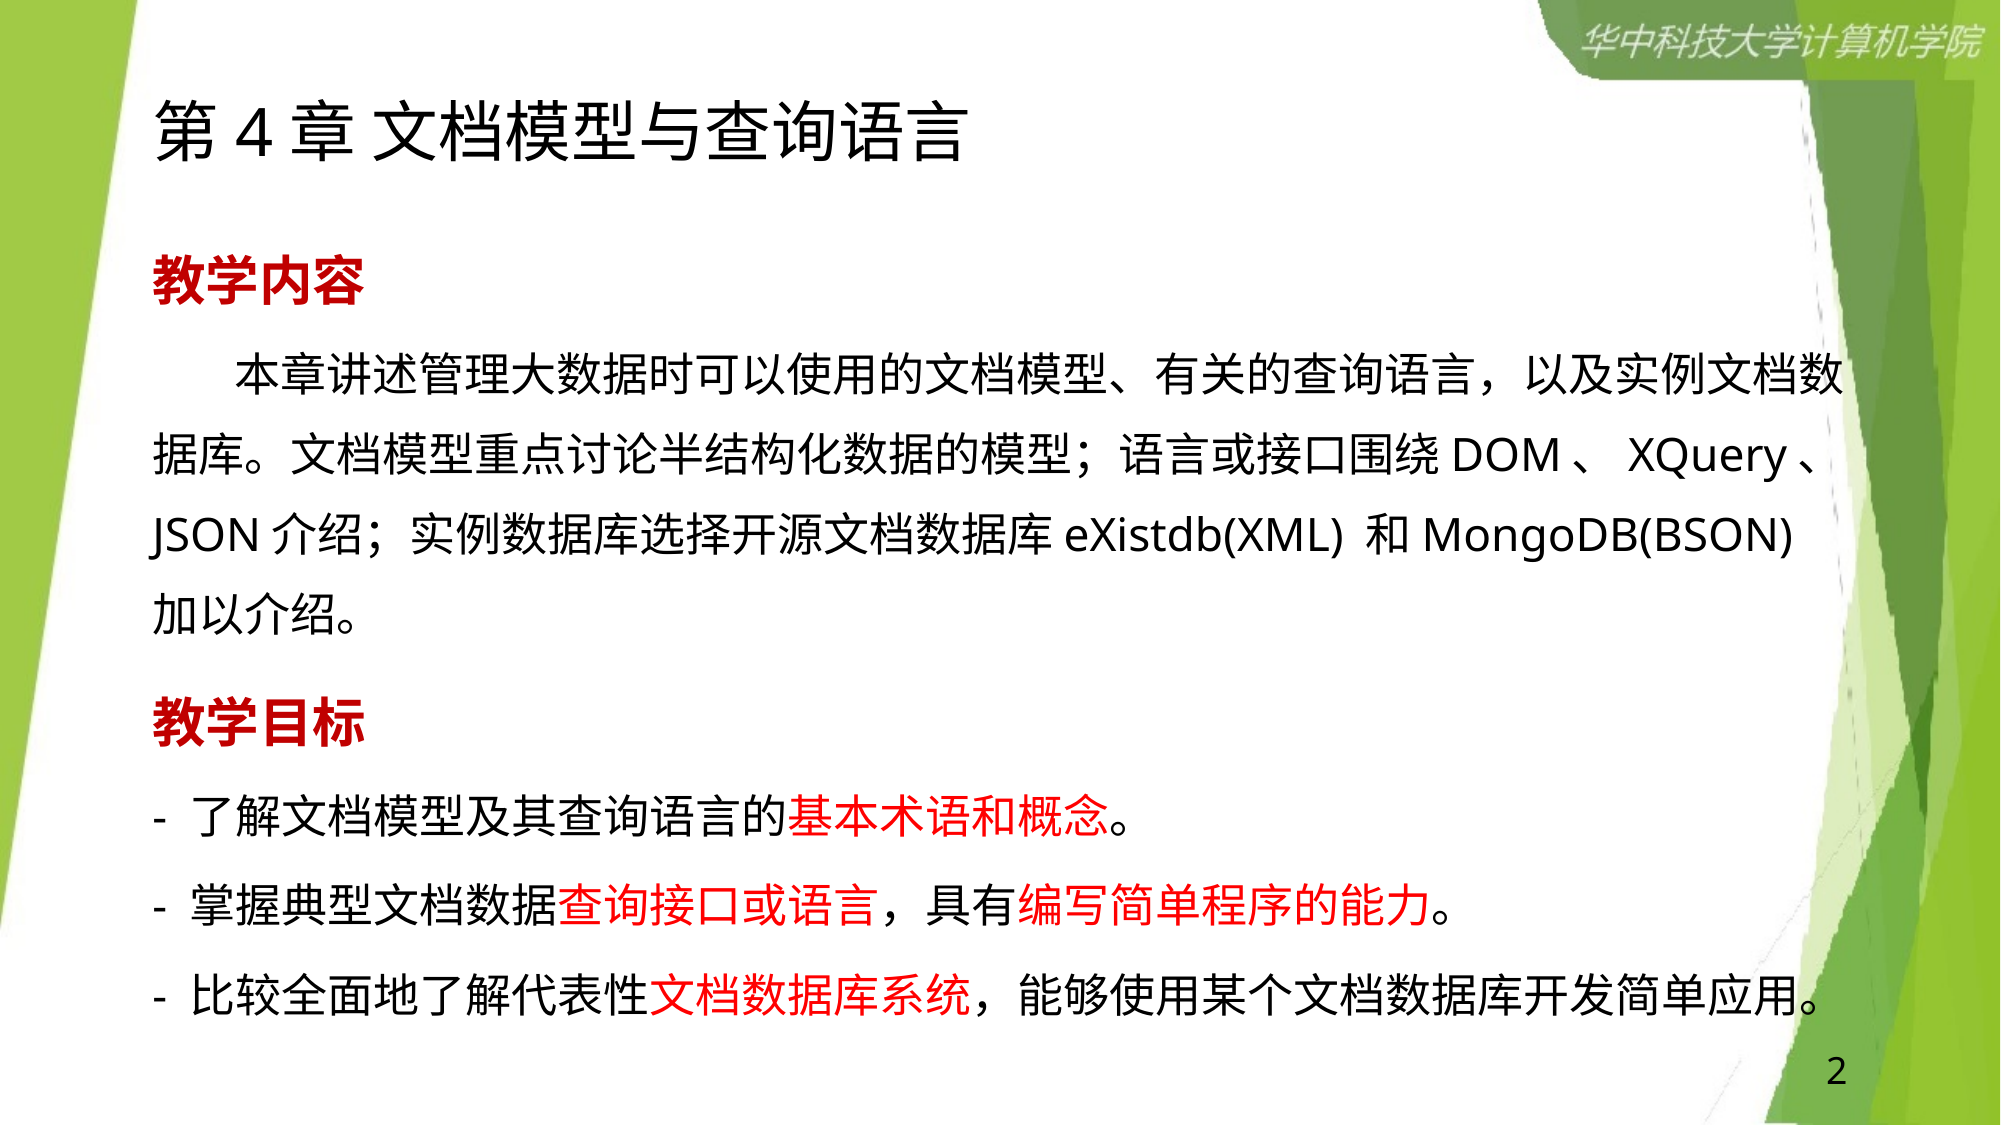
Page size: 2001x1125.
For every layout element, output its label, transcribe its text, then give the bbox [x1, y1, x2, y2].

picture [0, 0, 2001, 1125]
list 教学内容 本章讲述管理大数据时可以使用的文档模型、有关的查询语言，以及实例文档数据库。文档模型重点讨论半结构化数据的模型；语言或接口围绕DOM、XQuery、JSON介绍；实例数据库选择开源文档数据库eXistdb(XML) 和MongoDB(BSON)加以介绍。 教学目标 - 了解文档模型及其查询语言的基本术语和概念。 - 掌握典型文档数据查询接口或语言，具有编写简单程序的能力。 - 比较全面地了解代表性文档数据库系统，能够使用某个文档数据库开发简单应用。 [137, 210, 1863, 1043]
title 第4章 文档模型与查询语言 [137, 59, 1863, 210]
slide_number 2 [1412, 1042, 1863, 1103]
